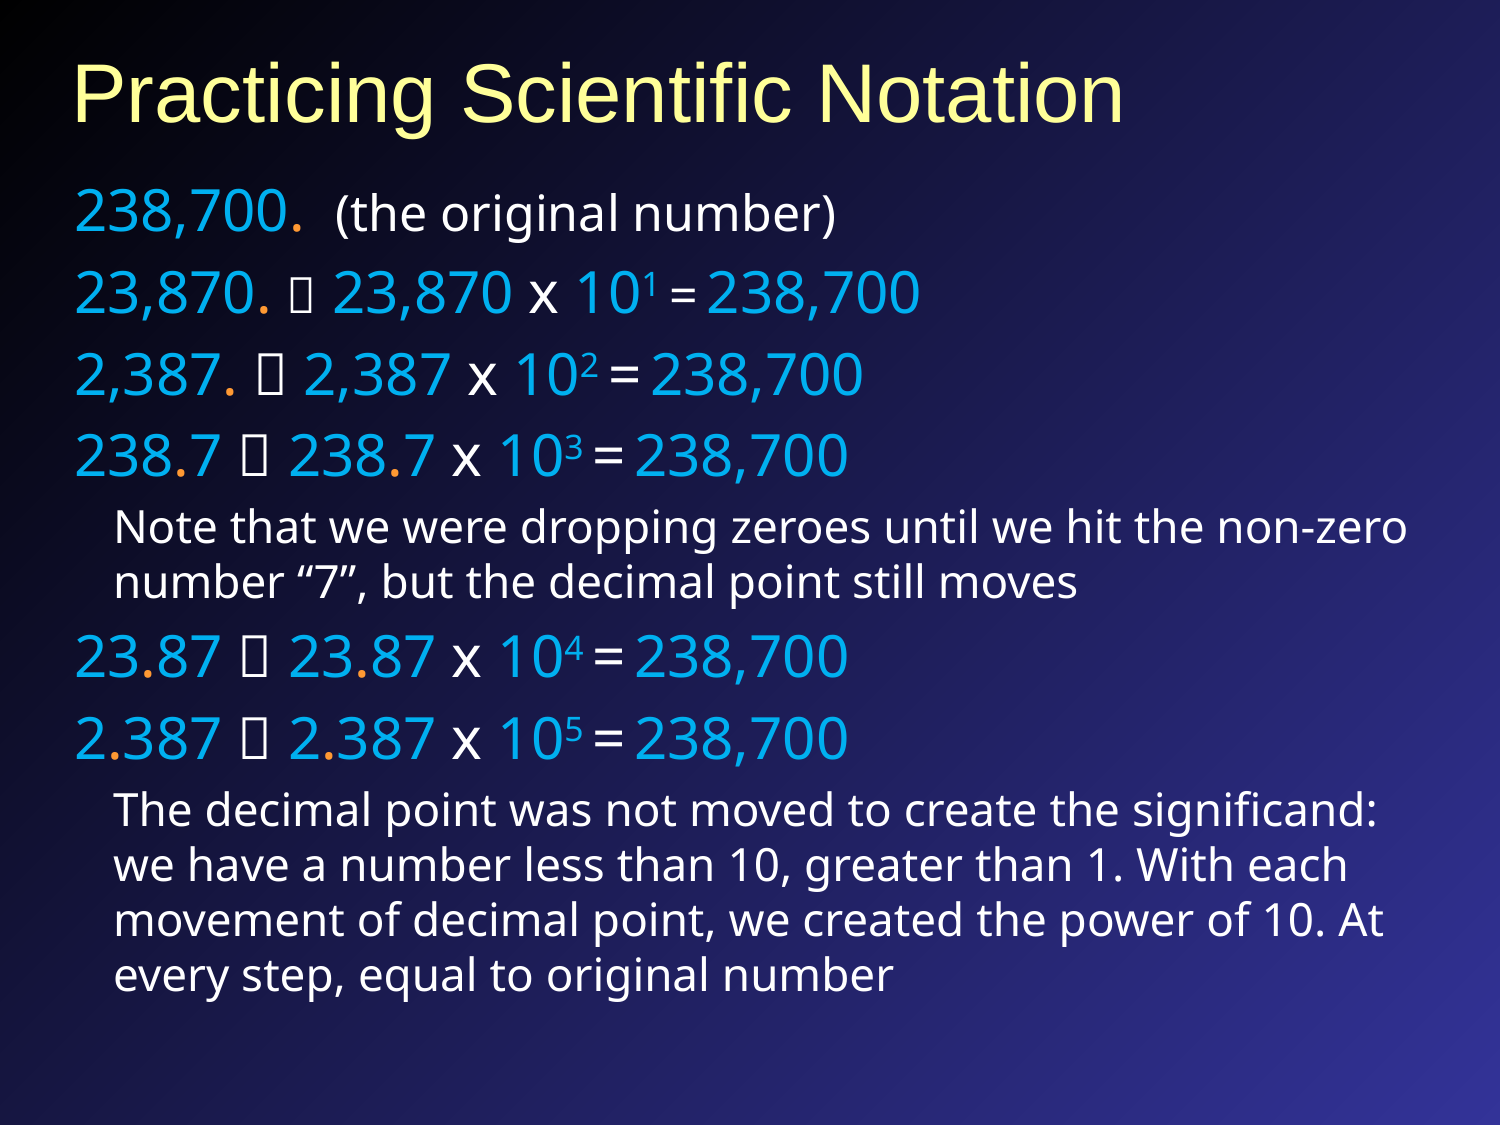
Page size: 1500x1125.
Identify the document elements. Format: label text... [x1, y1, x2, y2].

title Practicing Scientific Notation [56, 30, 1439, 148]
list 238,700. (the original number) 23,870.  23,870 x 101 = 238,700 2,387.  2,387 x 102 = 238,700 238.7  238.7 x 103 = 238,700 Note that we were dropping zeroes until we hit the non-zero number “7”, but the decimal point still moves 23.87  23.87 x 104 = 238,700 2.387  2.387 x 105 = 238,700 The decimal point was not moved to create the significand: we have a number less than 10, greater than 1. With each movement of decimal point, we created the power of 10. At every step, equal to original number [58, 165, 1436, 1074]
